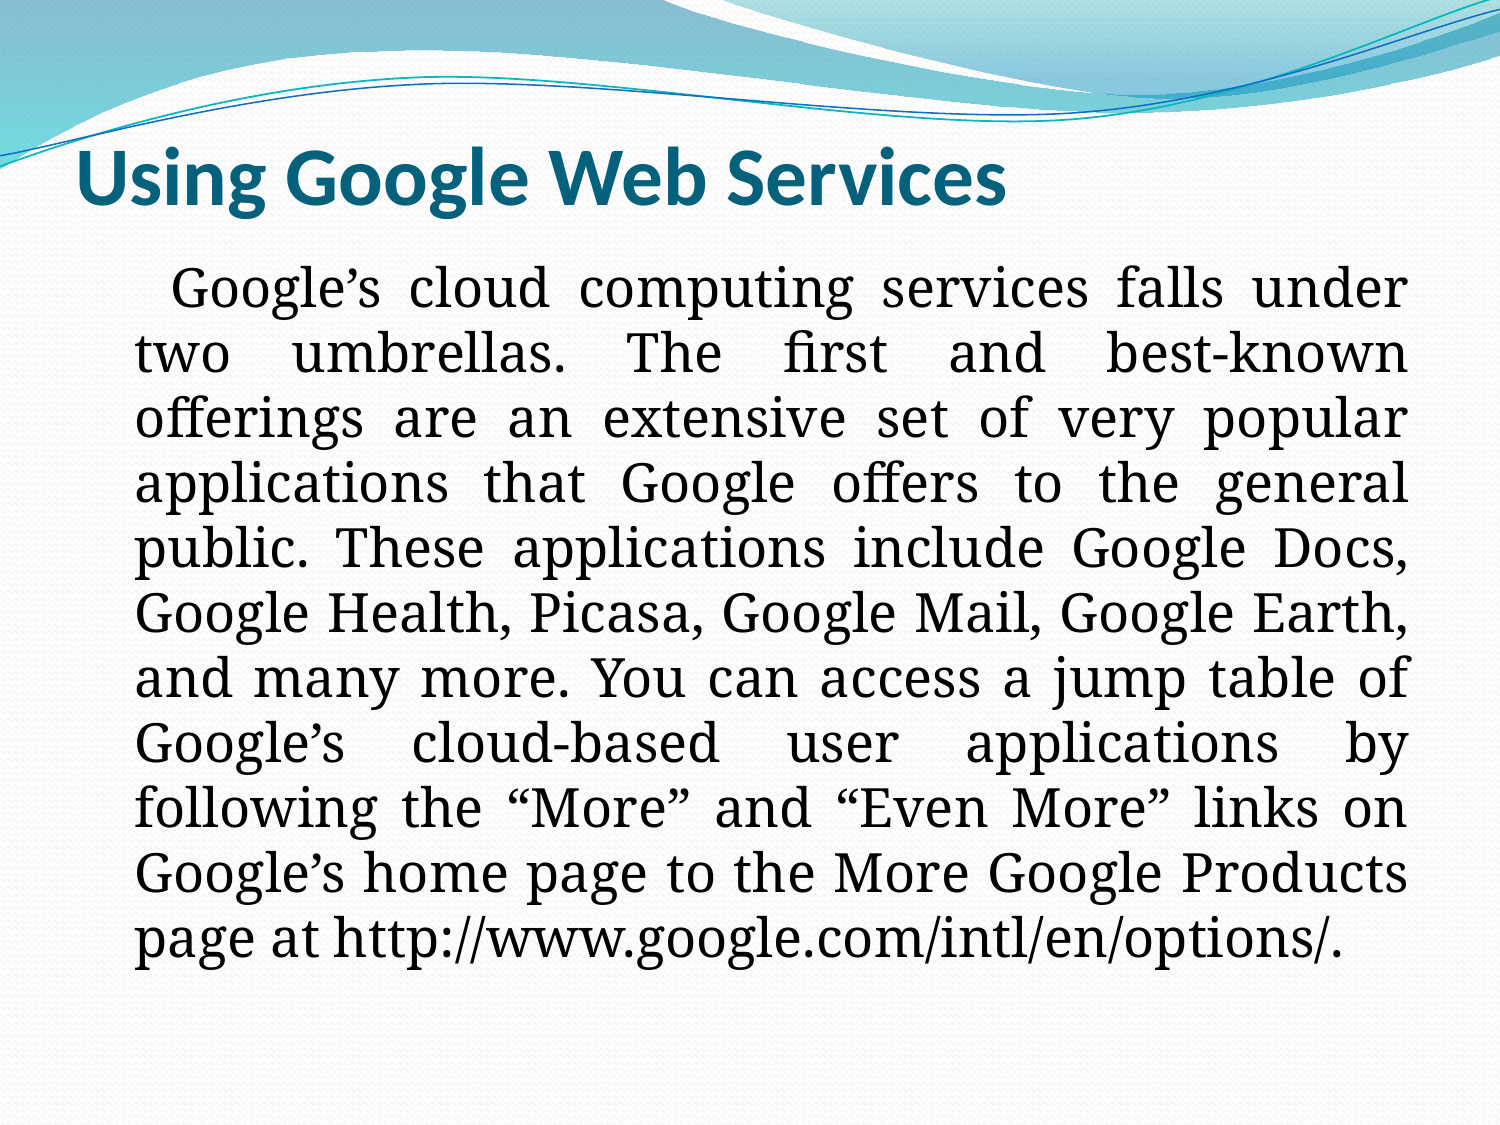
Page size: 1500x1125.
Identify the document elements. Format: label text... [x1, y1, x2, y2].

list Google’s cloud computing services falls under two umbrellas. The first and best-known offerings are an extensive set of very popular applications that Google offers to the general public. These applications include Google Docs, Google Health, Picasa, Google Mail, Google Earth, and many more. You can access a jump table of Google’s cloud-based user applications by following the “More” and “Even More” links on Google’s home page to the More Google Products page at http://www.google.com/intl/en/options/. [75, 246, 1425, 1038]
title Using Google Web Services [75, 115, 1425, 223]
